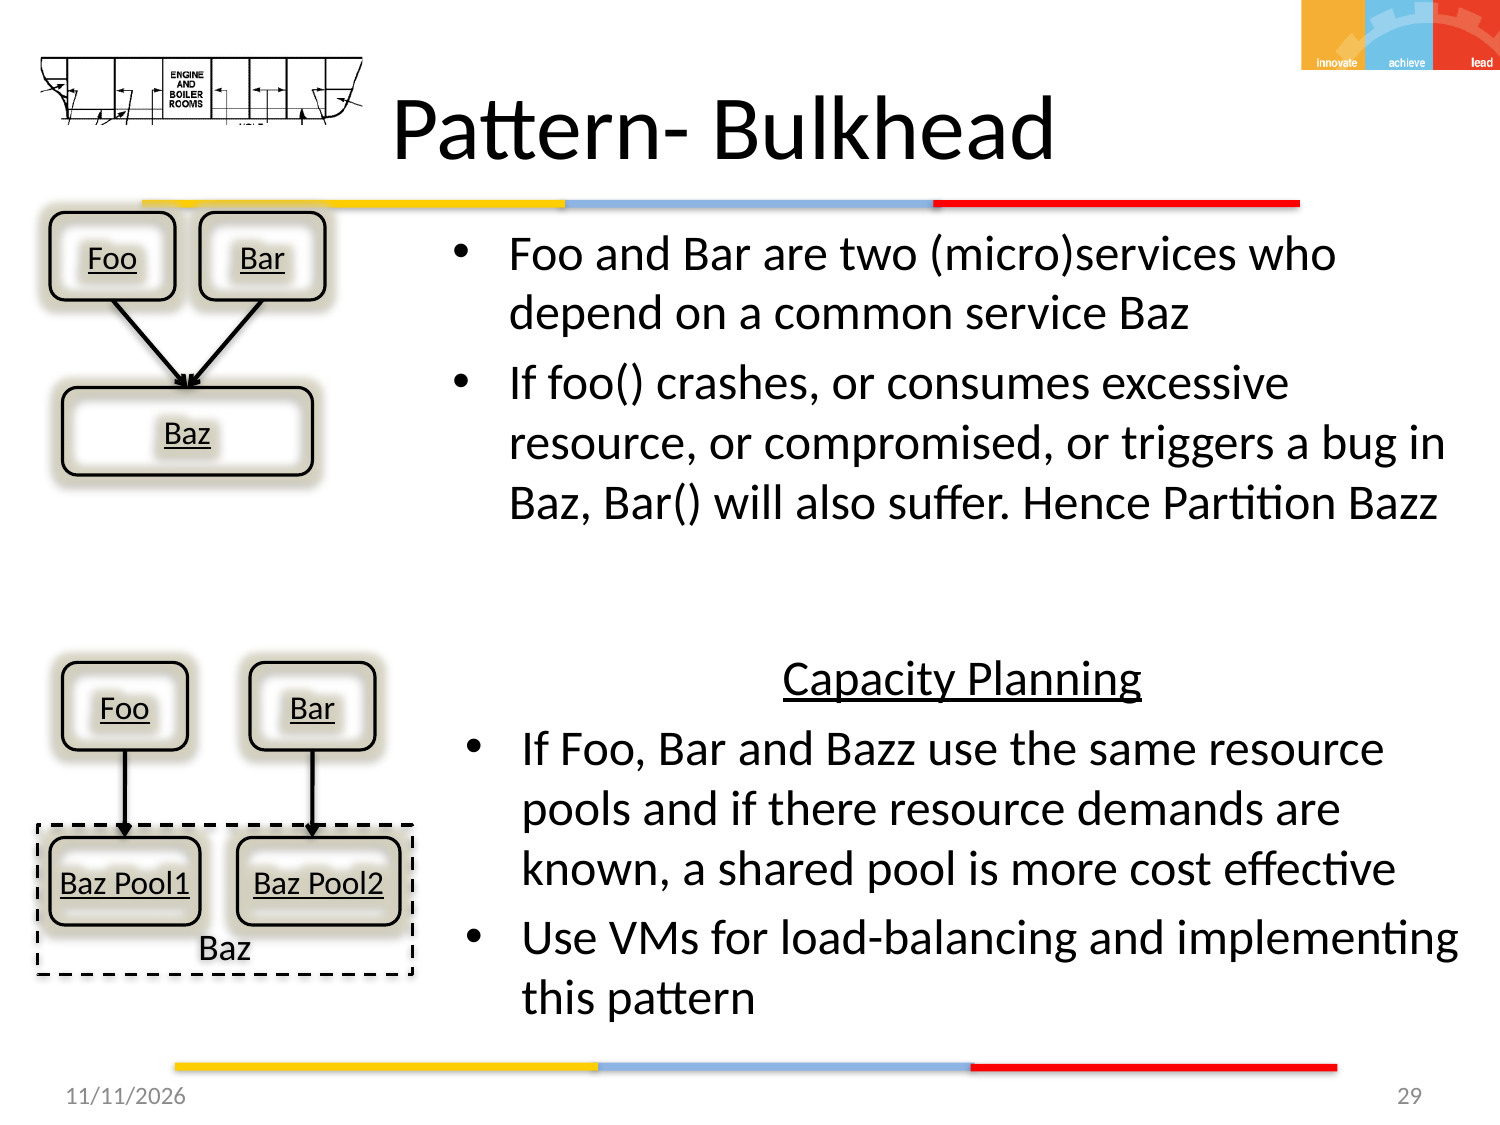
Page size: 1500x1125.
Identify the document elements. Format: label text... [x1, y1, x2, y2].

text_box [37, 662, 413, 976]
picture [40, 53, 363, 126]
list Foo and Bar are two (micro)services who depend on a common service Baz If foo() crashes, or consumes excessive resource, or compromised, or triggers a bug in Baz, Bar() will also suffer. Hence Partition Bazz [437, 212, 1463, 601]
picture [1301, 0, 1500, 70]
text_box Capacity Planning If Foo, Bar and Bazz use the same resource pools and if there resource demands are known, a shared pool is more cost effective Use VMs for load-balancing and implementing this pattern [450, 637, 1475, 1025]
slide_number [50, 1065, 400, 1125]
slide_number 29 [1087, 1065, 1438, 1125]
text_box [49, 212, 326, 476]
title Pattern- Bulkhead [49, 45, 1401, 201]
